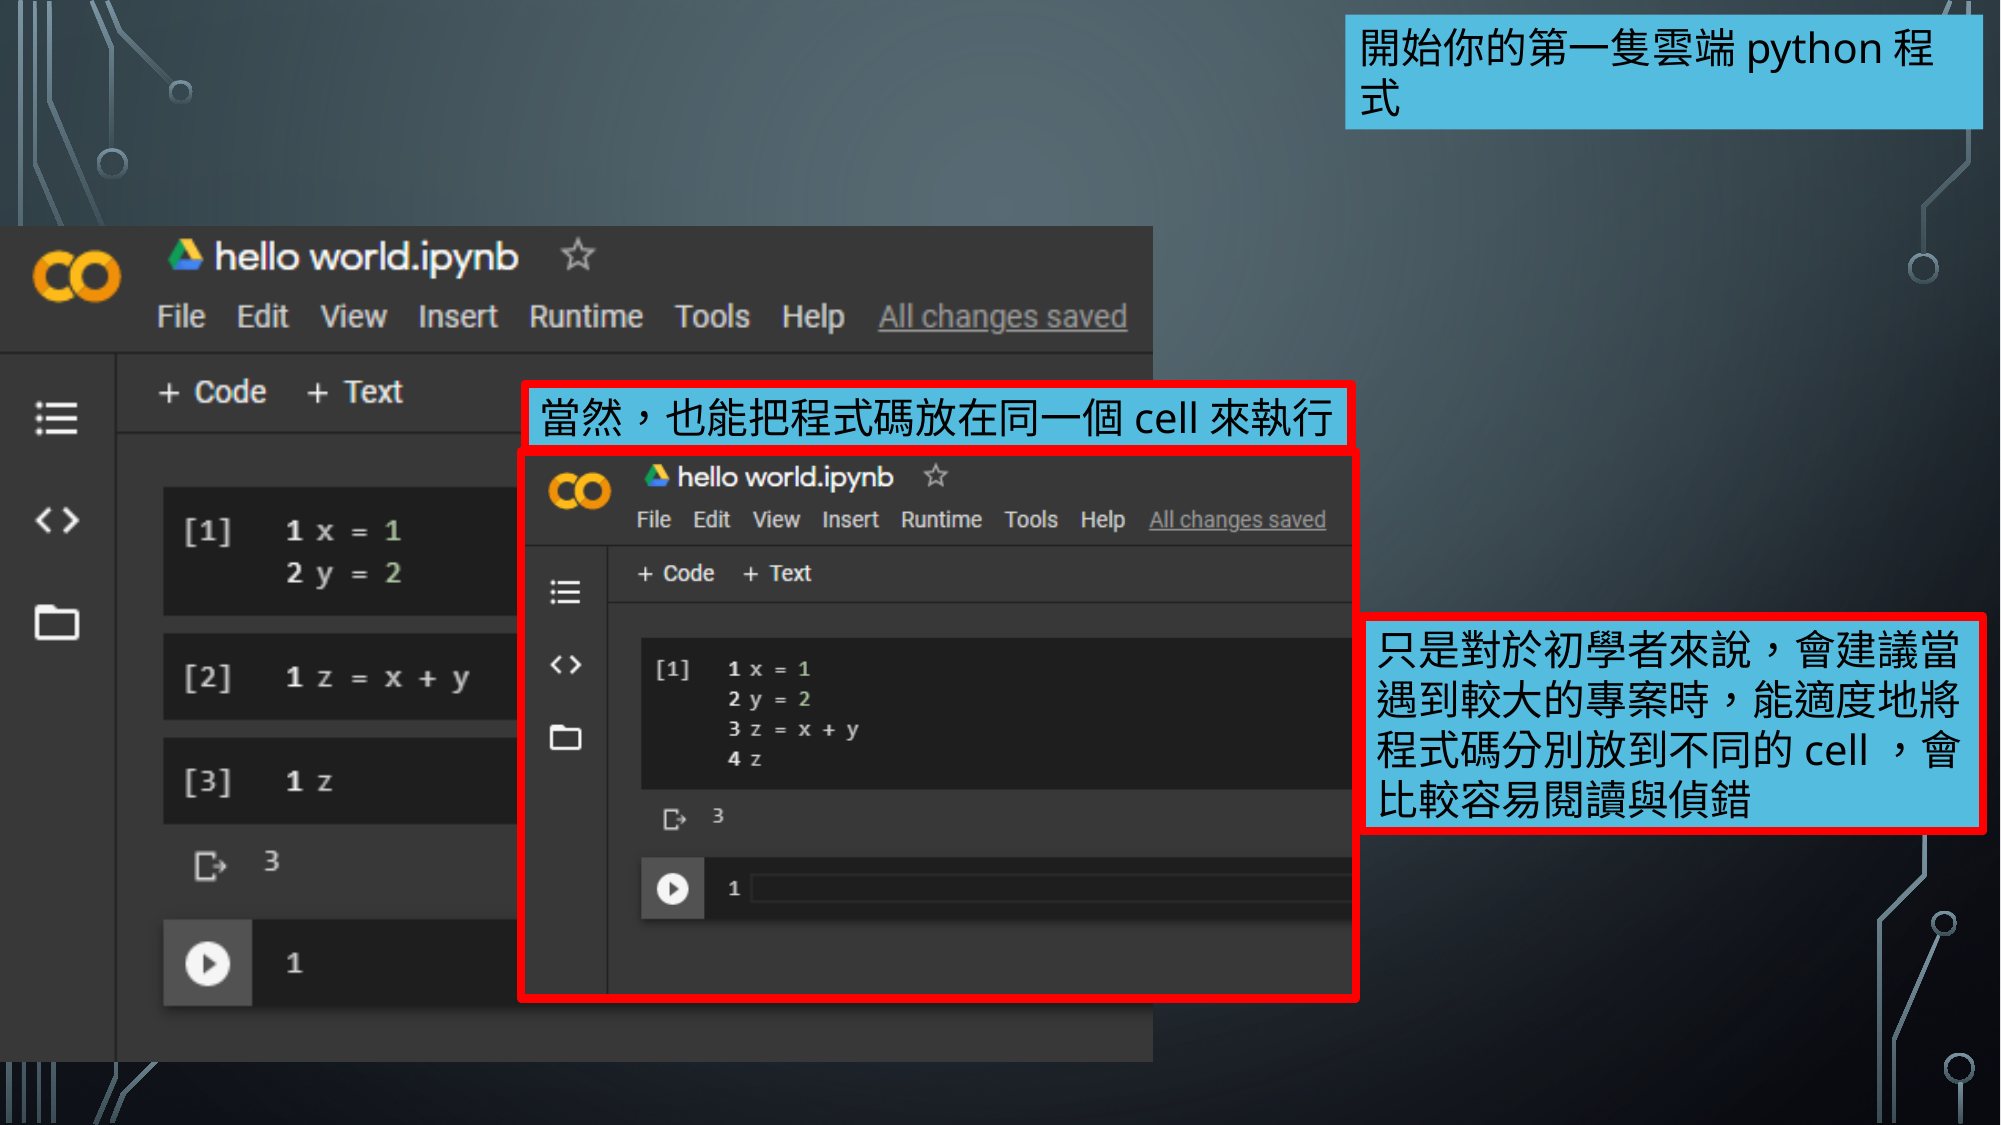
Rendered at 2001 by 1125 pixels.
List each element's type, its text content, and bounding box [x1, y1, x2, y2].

text_box 只是對於初學者來說，會建議當遇到較大的專案時，能適度地將程式碼分別放到不同的cell，會比較容易閱讀與偵錯 [1361, 616, 1984, 832]
picture [0, 225, 1352, 1062]
text_box 開始你的第一隻雲端python程式 [1345, 14, 1984, 130]
text_box 當然，也能把程式碼放在同一個cell來執行 [1153, 384, 1352, 449]
